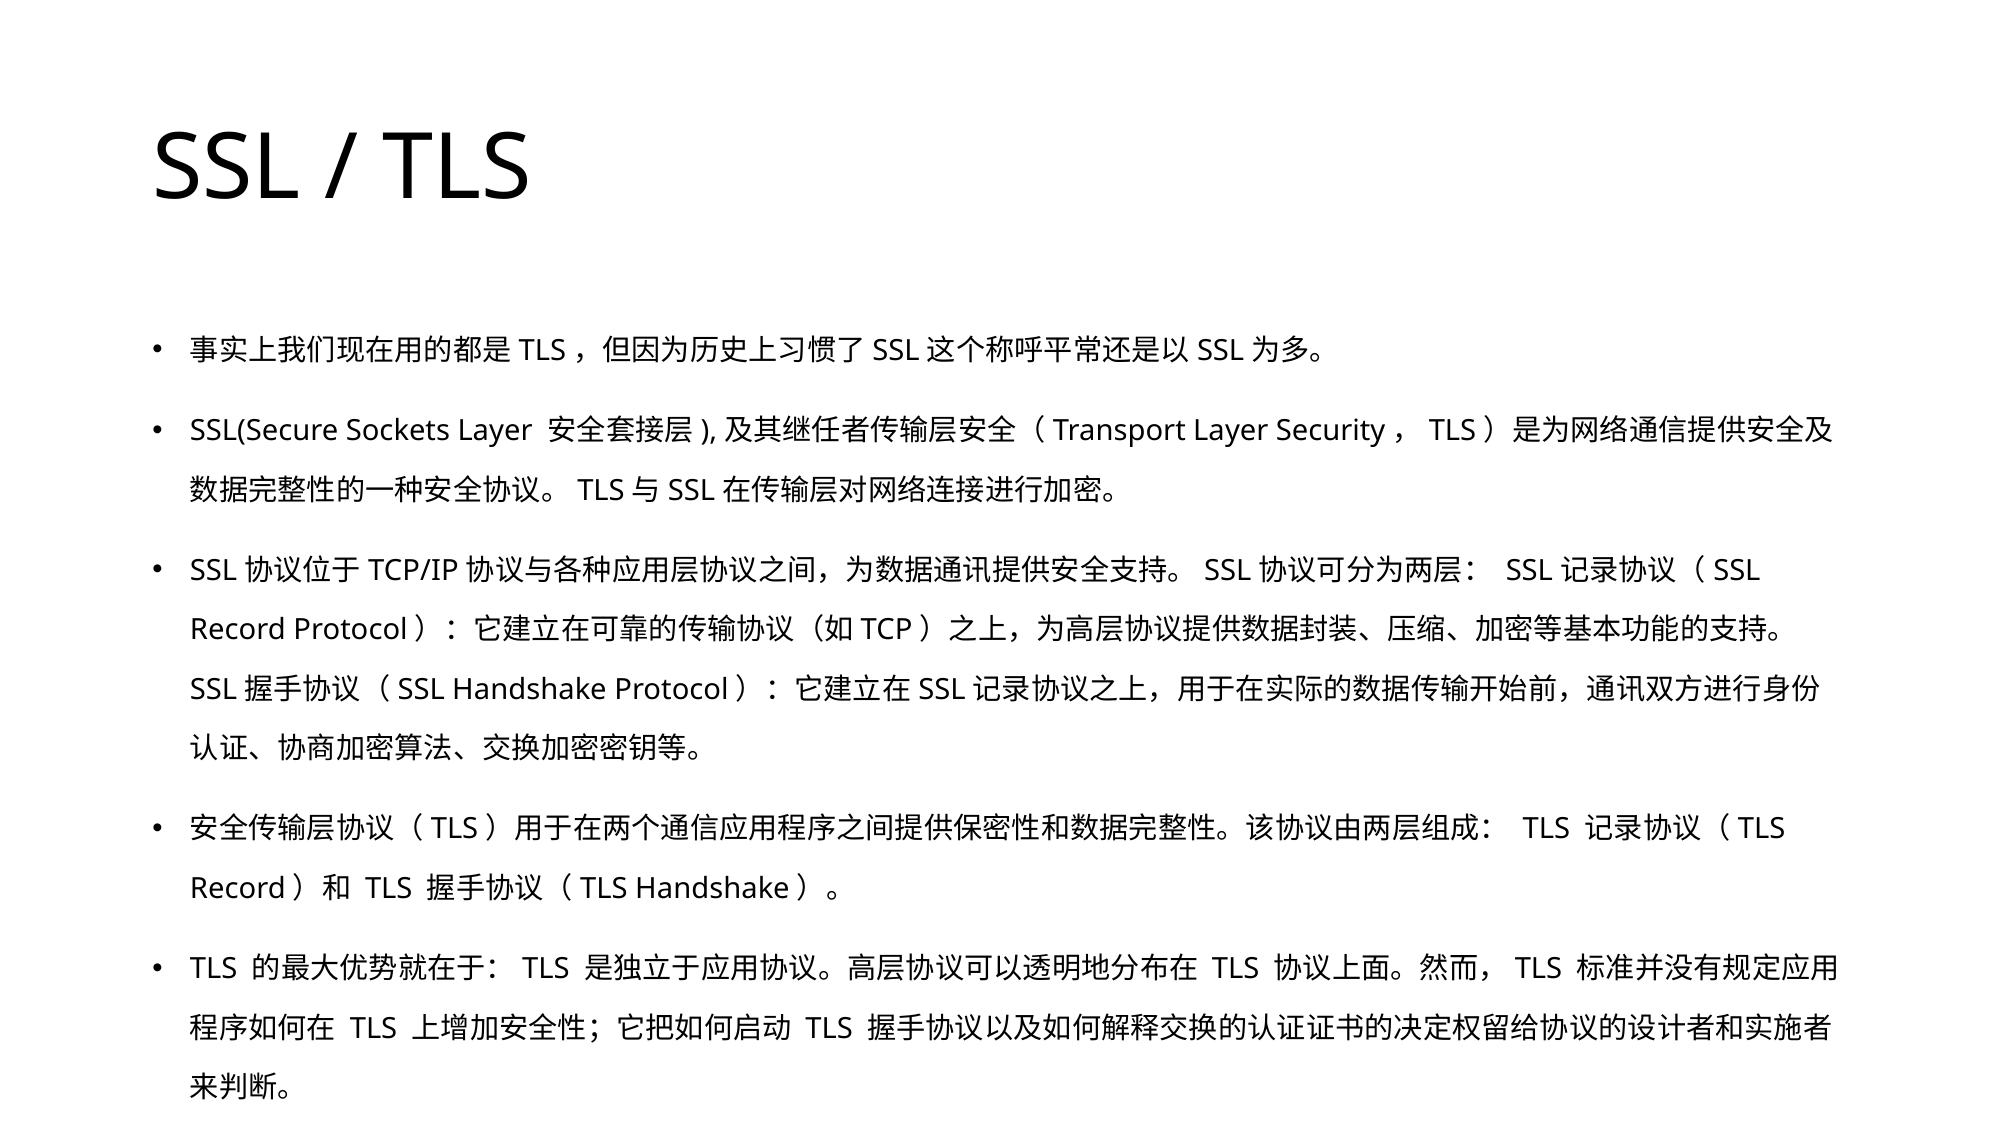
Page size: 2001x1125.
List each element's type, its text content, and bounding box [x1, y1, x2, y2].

title SSL / TLS [137, 59, 1863, 278]
list 事实上我们现在用的都是TLS，但因为历史上习惯了SSL这个称呼平常还是以SSL为多。 SSL(Secure Sockets Layer 安全套接层),及其继任者传输层安全（Transport Layer Security，TLS）是为网络通信提供安全及数据完整性的一种安全协议。TLS与SSL在传输层对网络连接进行加密。 SSL协议位于TCP/IP协议与各种应用层协议之间，为数据通讯提供安全支持。SSL协议可分为两层： SSL记录协议（SSL Record Protocol）：它建立在可靠的传输协议（如TCP）之上，为高层协议提供数据封装、压缩、加密等基本功能的支持。 SSL握手协议（SSL Handshake Protocol）：它建立在SSL记录协议之上，用于在实际的数据传输开始前，通讯双方进行身份认证、协商加密算法、交换加密密钥等。 安全传输层协议（TLS）用于在两个通信应用程序之间提供保密性和数据完整性。该协议由两层组成： TLS 记录协议（TLS Record）和 TLS 握手协议（TLS Handshake）。 TLS 的最大优势就在于：TLS 是独立于应用协议。高层协议可以透明地分布在 TLS 协议上面。然而，TLS 标准并没有规定应用程序如何在 TLS 上增加安全性；它把如何启动 TLS 握手协议以及如何解释交换的认证证书的决定权留给协议的设计者和实施者来判断。 [137, 299, 1863, 1014]
